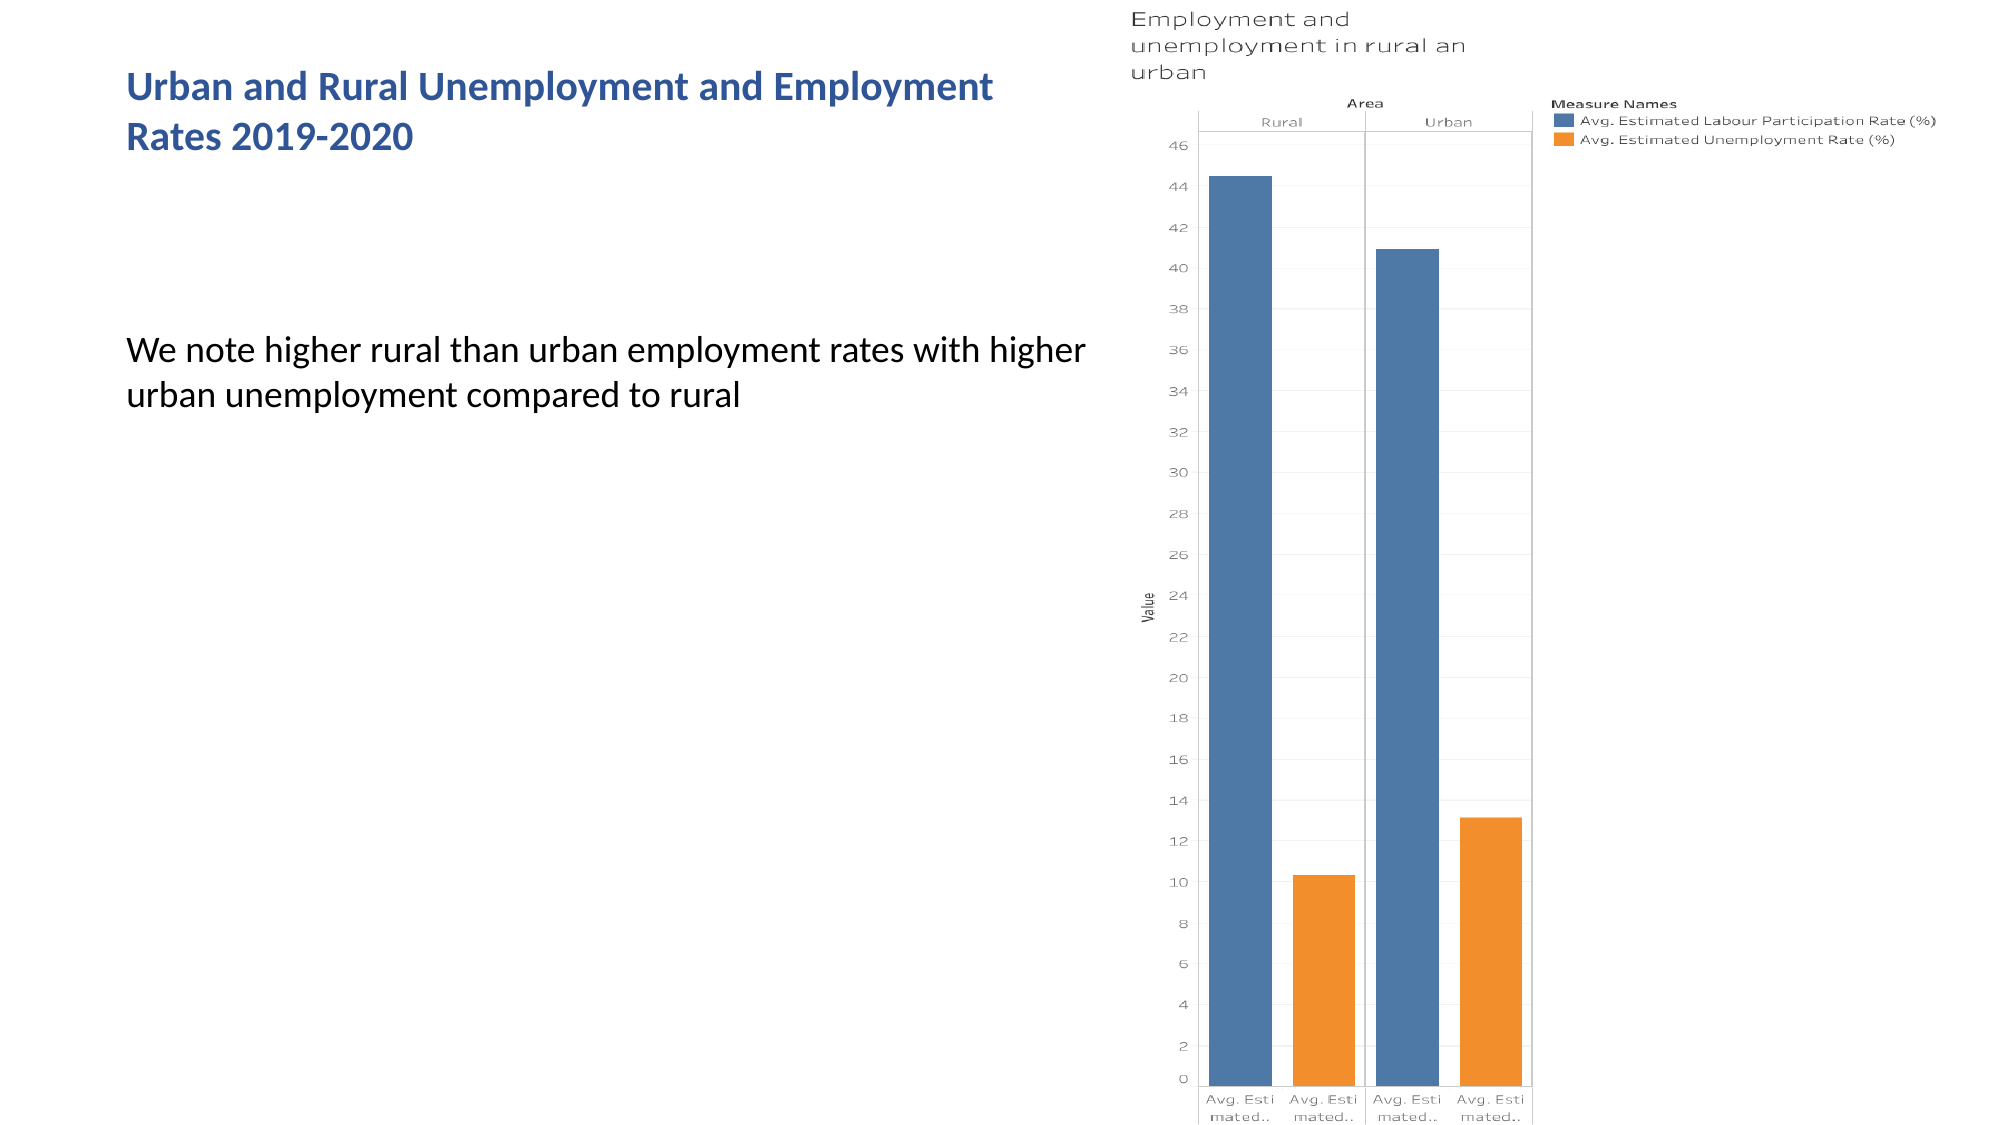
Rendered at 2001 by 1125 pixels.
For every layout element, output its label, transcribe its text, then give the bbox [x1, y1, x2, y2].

text_box We note higher rural than urban employment rates with higher urban unemployment compared to rural [111, 317, 1112, 423]
text_box Urban and Rural Unemployment and Employment Rates 2019-2020 [111, 51, 1112, 167]
picture [1125, 0, 1944, 1125]
